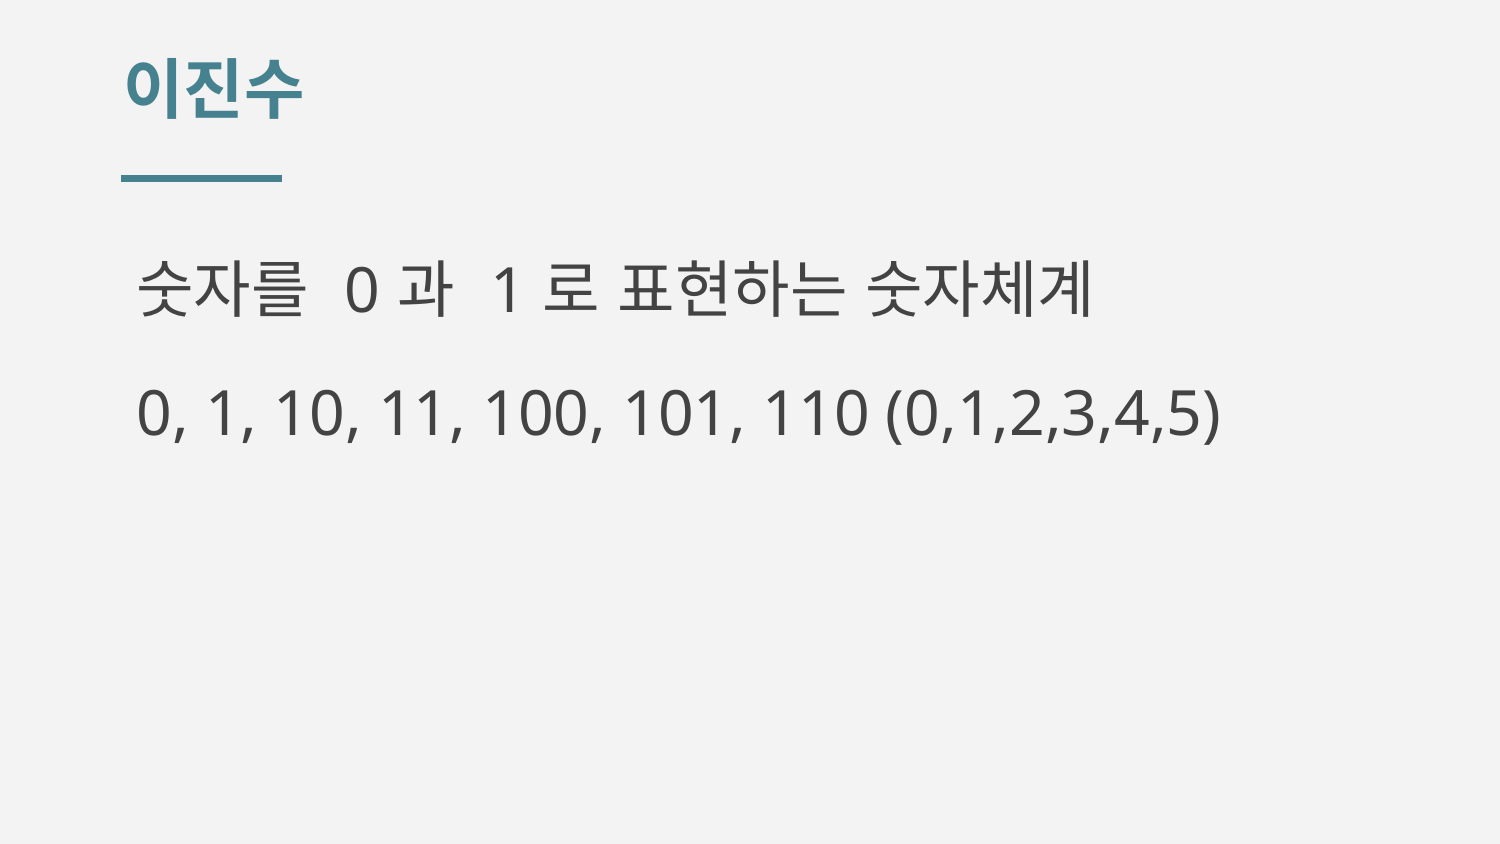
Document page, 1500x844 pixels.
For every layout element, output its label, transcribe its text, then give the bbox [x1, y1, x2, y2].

title 이진수 [108, 23, 1235, 149]
list 숫자를 0과 1로 표현하는 숫자체계 0, 1, 10, 11, 100, 101, 110 (0,1,2,3,4,5) [121, 211, 1373, 725]
